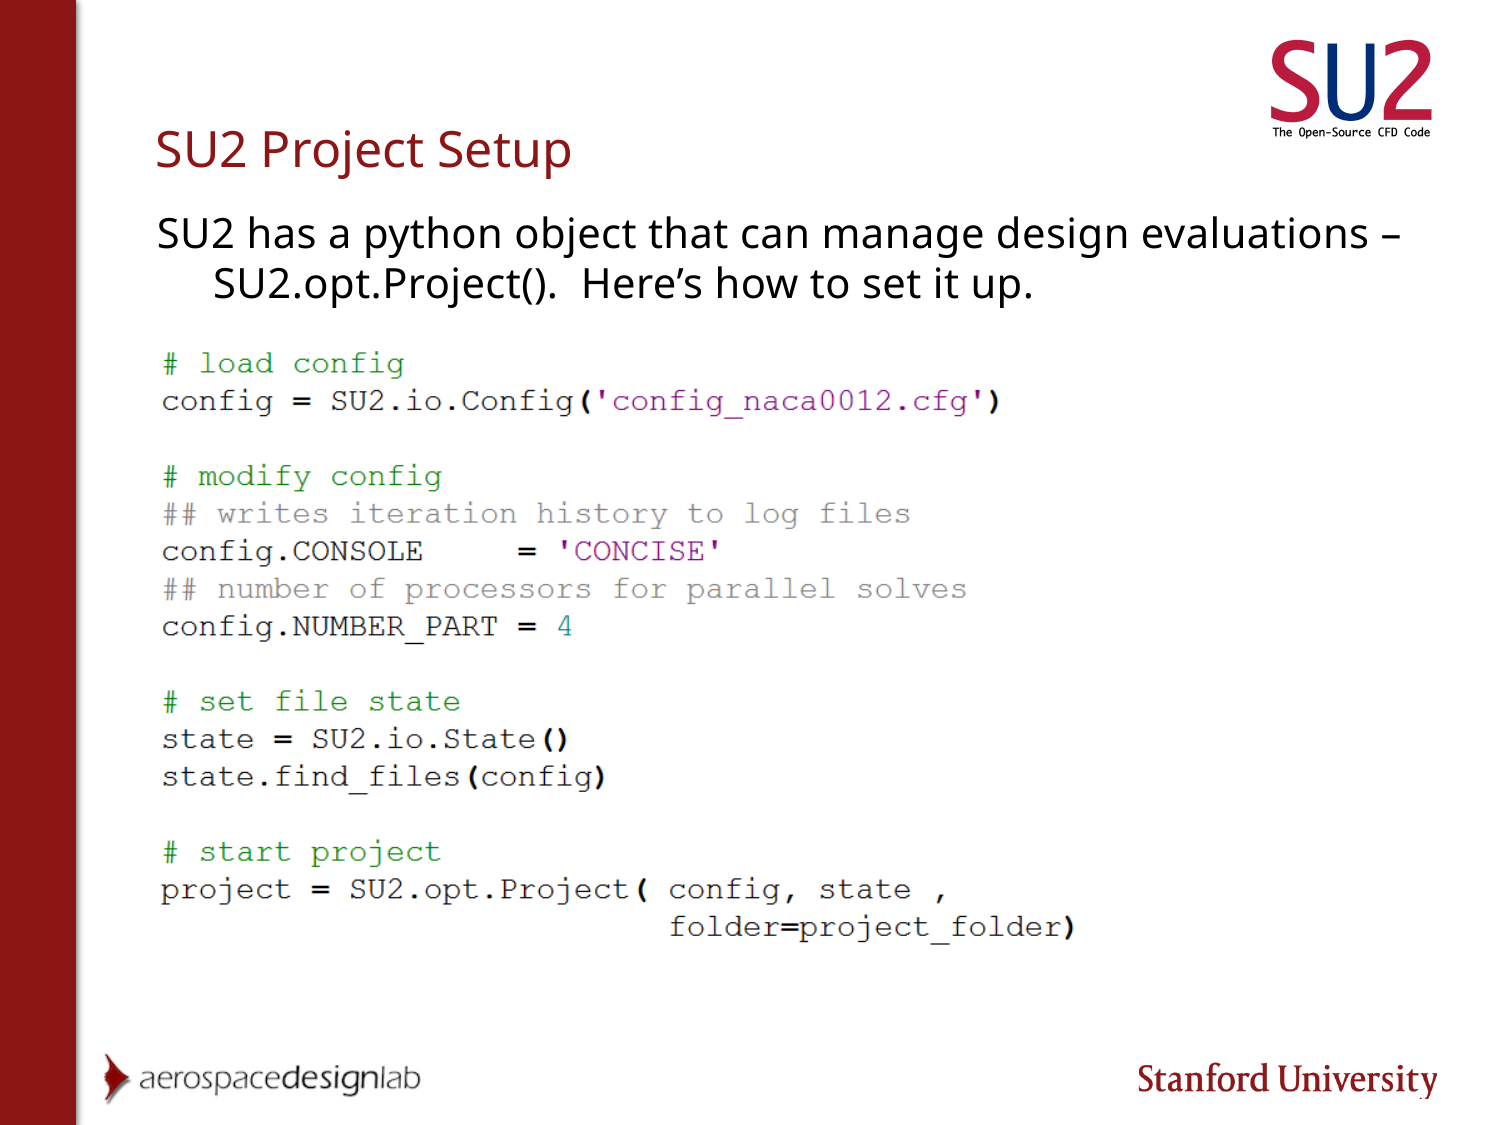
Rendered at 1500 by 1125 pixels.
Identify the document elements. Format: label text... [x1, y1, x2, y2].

picture [99, 1052, 425, 1106]
picture [156, 349, 1076, 946]
list SU2 has a python object that can manage design evaluations – SU2.opt.Project(). Here’s how to set it up. [156, 198, 1421, 688]
text_box [103, 183, 1447, 1037]
picture [1268, 37, 1437, 140]
title SU2 Project Setup [155, 78, 1420, 186]
